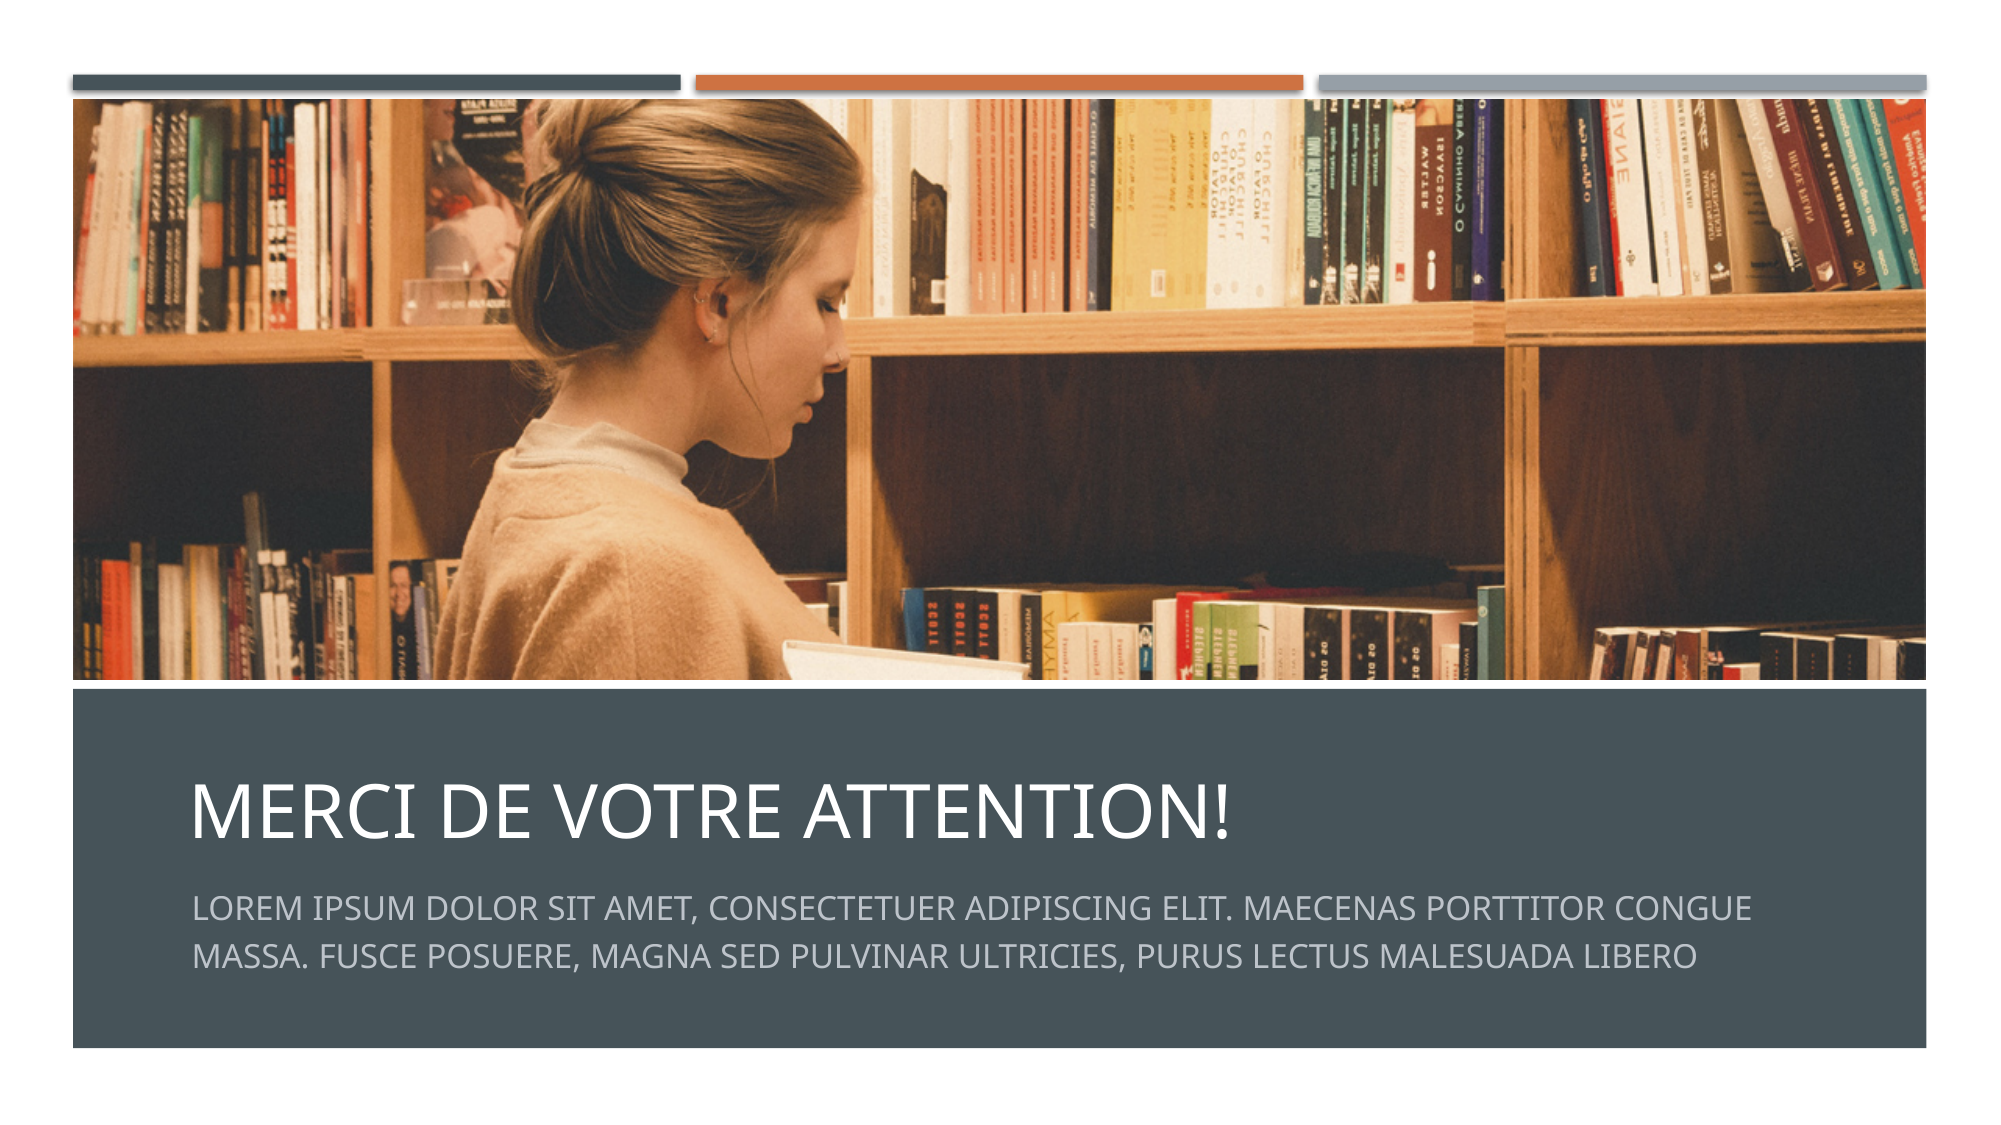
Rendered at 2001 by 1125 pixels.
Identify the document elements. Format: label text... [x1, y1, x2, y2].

title MERCI DE VOTRE ATTENTION! [173, 699, 1715, 862]
list Lorem ipsum dolor sit amet, consectetuer adipiscing elit. Maecenas porttitor congue massa. Fusce posuere, magna sed pulvinar ultricies, purus lectus malesuada libero [176, 872, 1820, 984]
picture [73, 98, 1926, 681]
